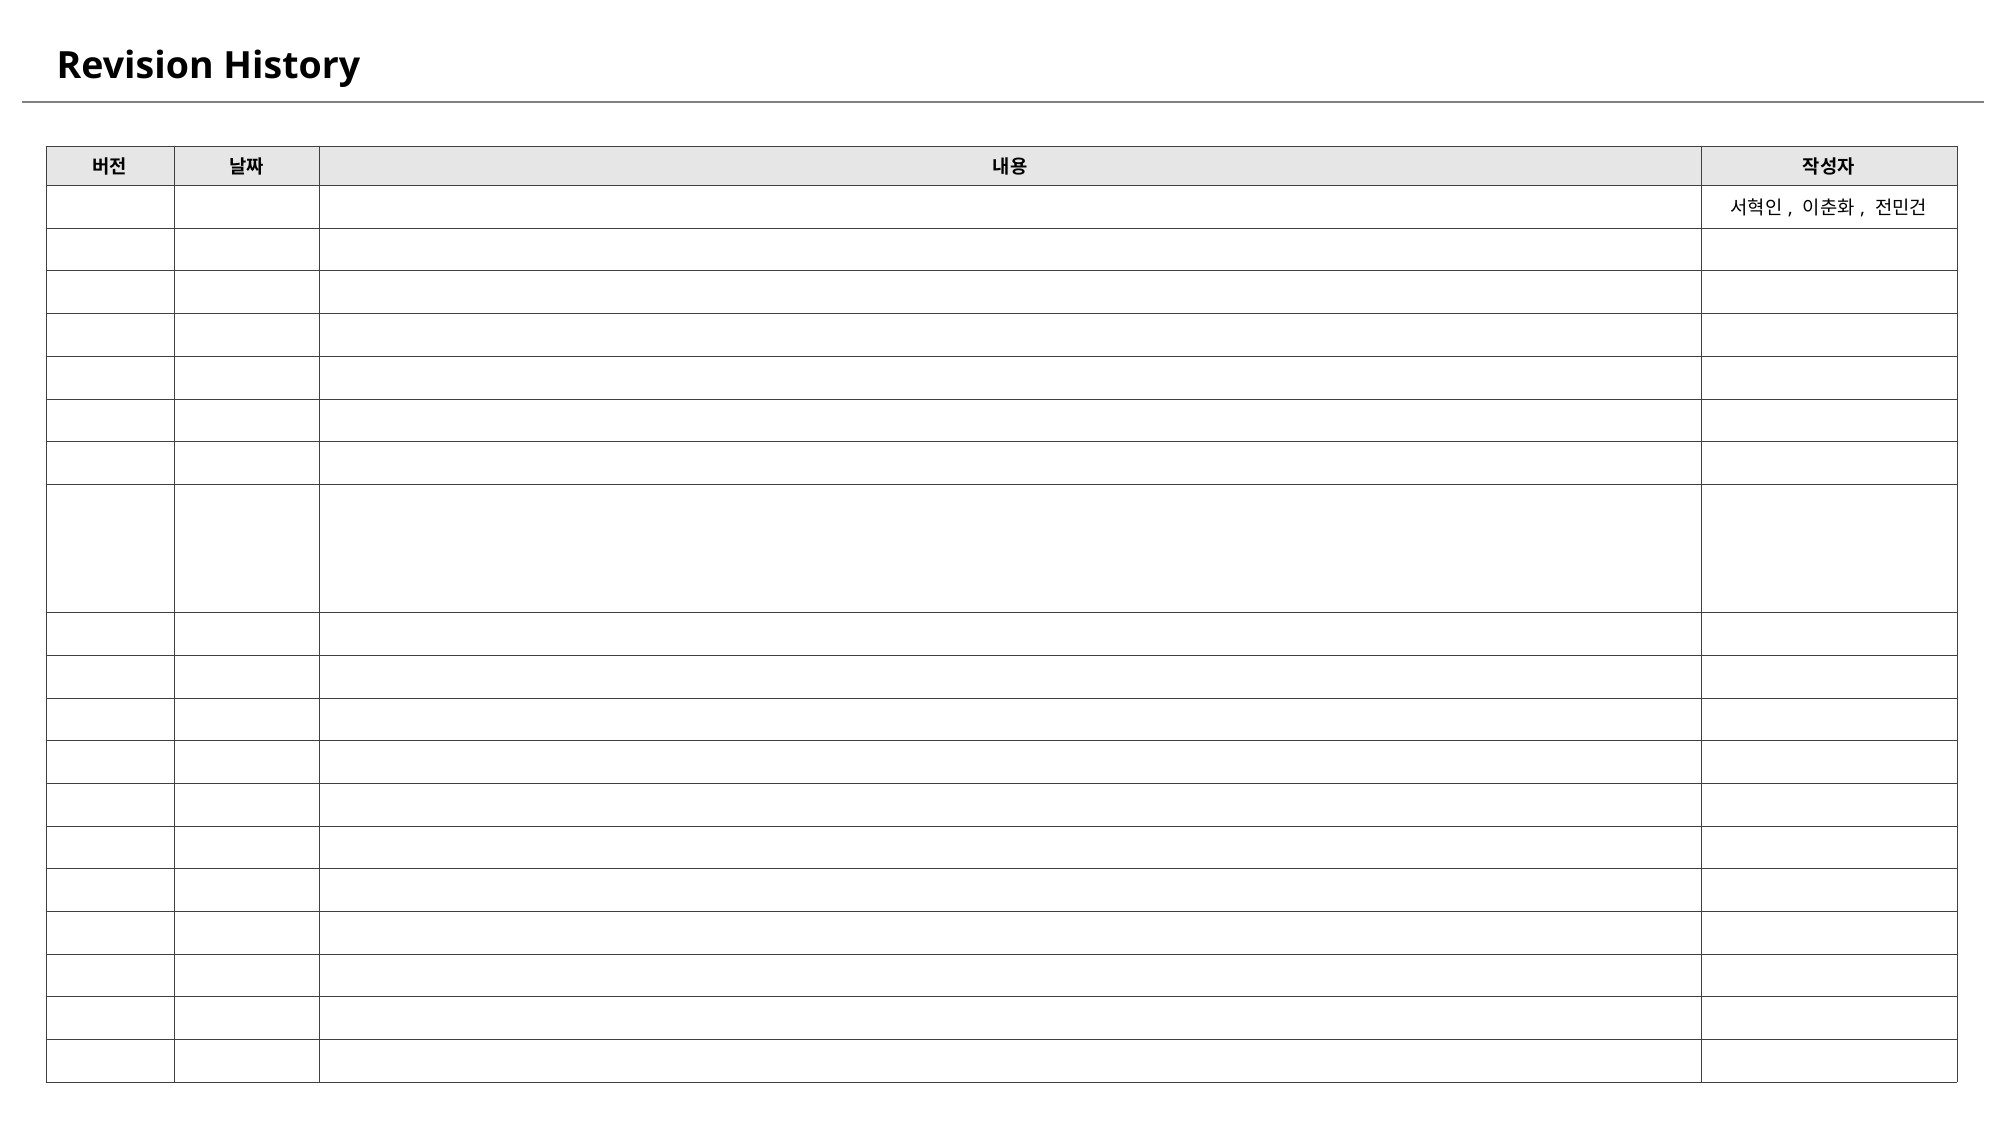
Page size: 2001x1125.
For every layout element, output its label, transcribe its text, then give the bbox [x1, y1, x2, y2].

table_cell [175, 827, 319, 868]
table_cell [175, 741, 319, 783]
table_cell [1702, 485, 1957, 612]
table_cell [47, 827, 174, 868]
table_cell [320, 997, 1701, 1039]
table_cell [47, 955, 174, 996]
table_header 버전 [47, 147, 174, 185]
table_cell [47, 271, 174, 313]
table_cell [320, 741, 1701, 783]
table_header 내용 [320, 147, 1701, 185]
table_cell [47, 1040, 174, 1082]
table_cell [320, 271, 1701, 313]
table_cell [47, 912, 174, 954]
table_cell [47, 869, 174, 911]
table_cell [320, 869, 1701, 911]
table_cell [1702, 997, 1957, 1039]
table_cell [320, 485, 1701, 612]
table_cell 서혁인, 이춘화, 전민건 [1702, 186, 1957, 228]
table_cell [47, 741, 174, 783]
table_cell [175, 314, 319, 356]
table_cell [1702, 1040, 1957, 1082]
table_cell [175, 442, 319, 484]
table_cell [1702, 229, 1957, 270]
table_cell [175, 400, 319, 441]
table_cell [175, 656, 319, 698]
table_cell [47, 997, 174, 1039]
table_cell [47, 784, 174, 826]
table_cell [1702, 400, 1957, 441]
table_cell [175, 613, 319, 655]
table_cell [175, 955, 319, 996]
table_cell [47, 699, 174, 740]
table_cell [47, 400, 174, 441]
table_cell [1702, 271, 1957, 313]
table_cell [1702, 741, 1957, 783]
table_cell [47, 613, 174, 655]
table_cell [1702, 613, 1957, 655]
table_cell [320, 357, 1701, 399]
table_header 날짜 [175, 147, 319, 185]
table_cell [320, 827, 1701, 868]
table_cell [47, 314, 174, 356]
table_cell [47, 442, 174, 484]
table_cell [1702, 656, 1957, 698]
table_cell [47, 357, 174, 399]
table_cell [320, 229, 1701, 270]
table_cell [175, 912, 319, 954]
table_cell [175, 186, 319, 228]
table_cell [1702, 699, 1957, 740]
table_cell [1702, 912, 1957, 954]
table_cell [320, 1040, 1701, 1082]
table_cell [175, 784, 319, 826]
table_header 작성자 [1702, 147, 1957, 185]
table_cell [320, 442, 1701, 484]
table_cell [320, 784, 1701, 826]
table_cell [175, 485, 319, 612]
table_cell [320, 314, 1701, 356]
table_cell [320, 186, 1701, 228]
table_cell [175, 1040, 319, 1082]
table_cell [175, 997, 319, 1039]
table_cell [1702, 357, 1957, 399]
table_cell [175, 869, 319, 911]
table_cell [320, 656, 1701, 698]
table_cell [1702, 442, 1957, 484]
table_cell [320, 400, 1701, 441]
table_cell [175, 229, 319, 270]
table_cell [47, 186, 174, 228]
text_box Revision History [41, 38, 376, 94]
table_cell [175, 271, 319, 313]
table_cell [175, 357, 319, 399]
table_cell [47, 656, 174, 698]
table_cell [1702, 869, 1957, 911]
table_cell [320, 613, 1701, 655]
table_cell [1702, 955, 1957, 996]
table_cell [320, 955, 1701, 996]
table_cell [1702, 314, 1957, 356]
table_cell [1702, 784, 1957, 826]
table_cell [47, 229, 174, 270]
table_cell [320, 699, 1701, 740]
table_cell [320, 912, 1701, 954]
table_cell [1702, 827, 1957, 868]
table_cell [47, 485, 174, 612]
table_cell [175, 699, 319, 740]
